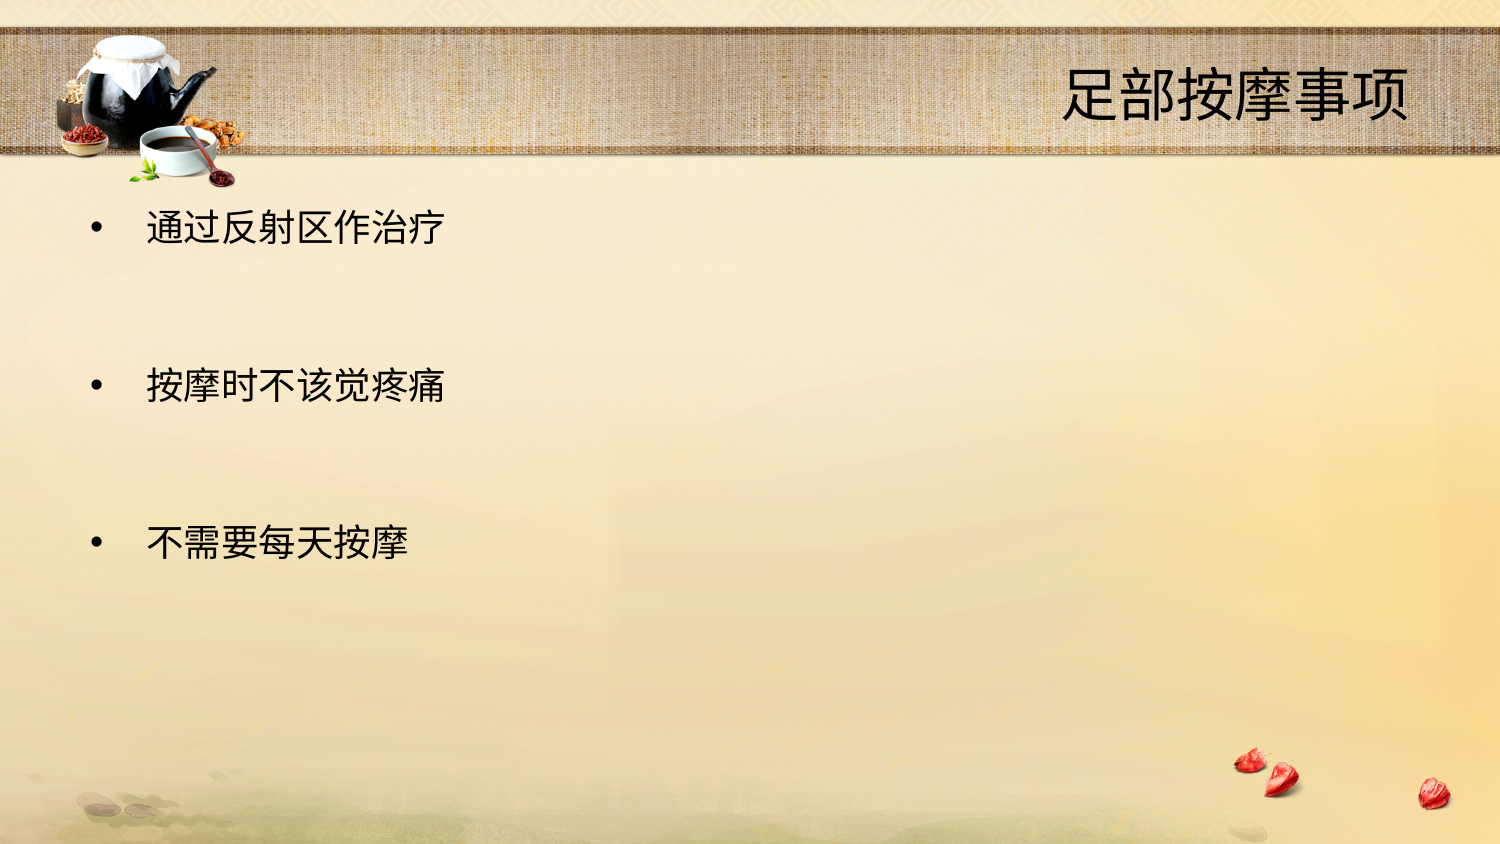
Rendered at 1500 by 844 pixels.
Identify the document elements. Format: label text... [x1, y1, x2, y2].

picture [0, 0, 1500, 844]
title 足部按摩事项 [75, 36, 1425, 151]
list 通过反射区作治疗 按摩时不该觉疼痛 不需要每天按摩 [75, 196, 1425, 754]
